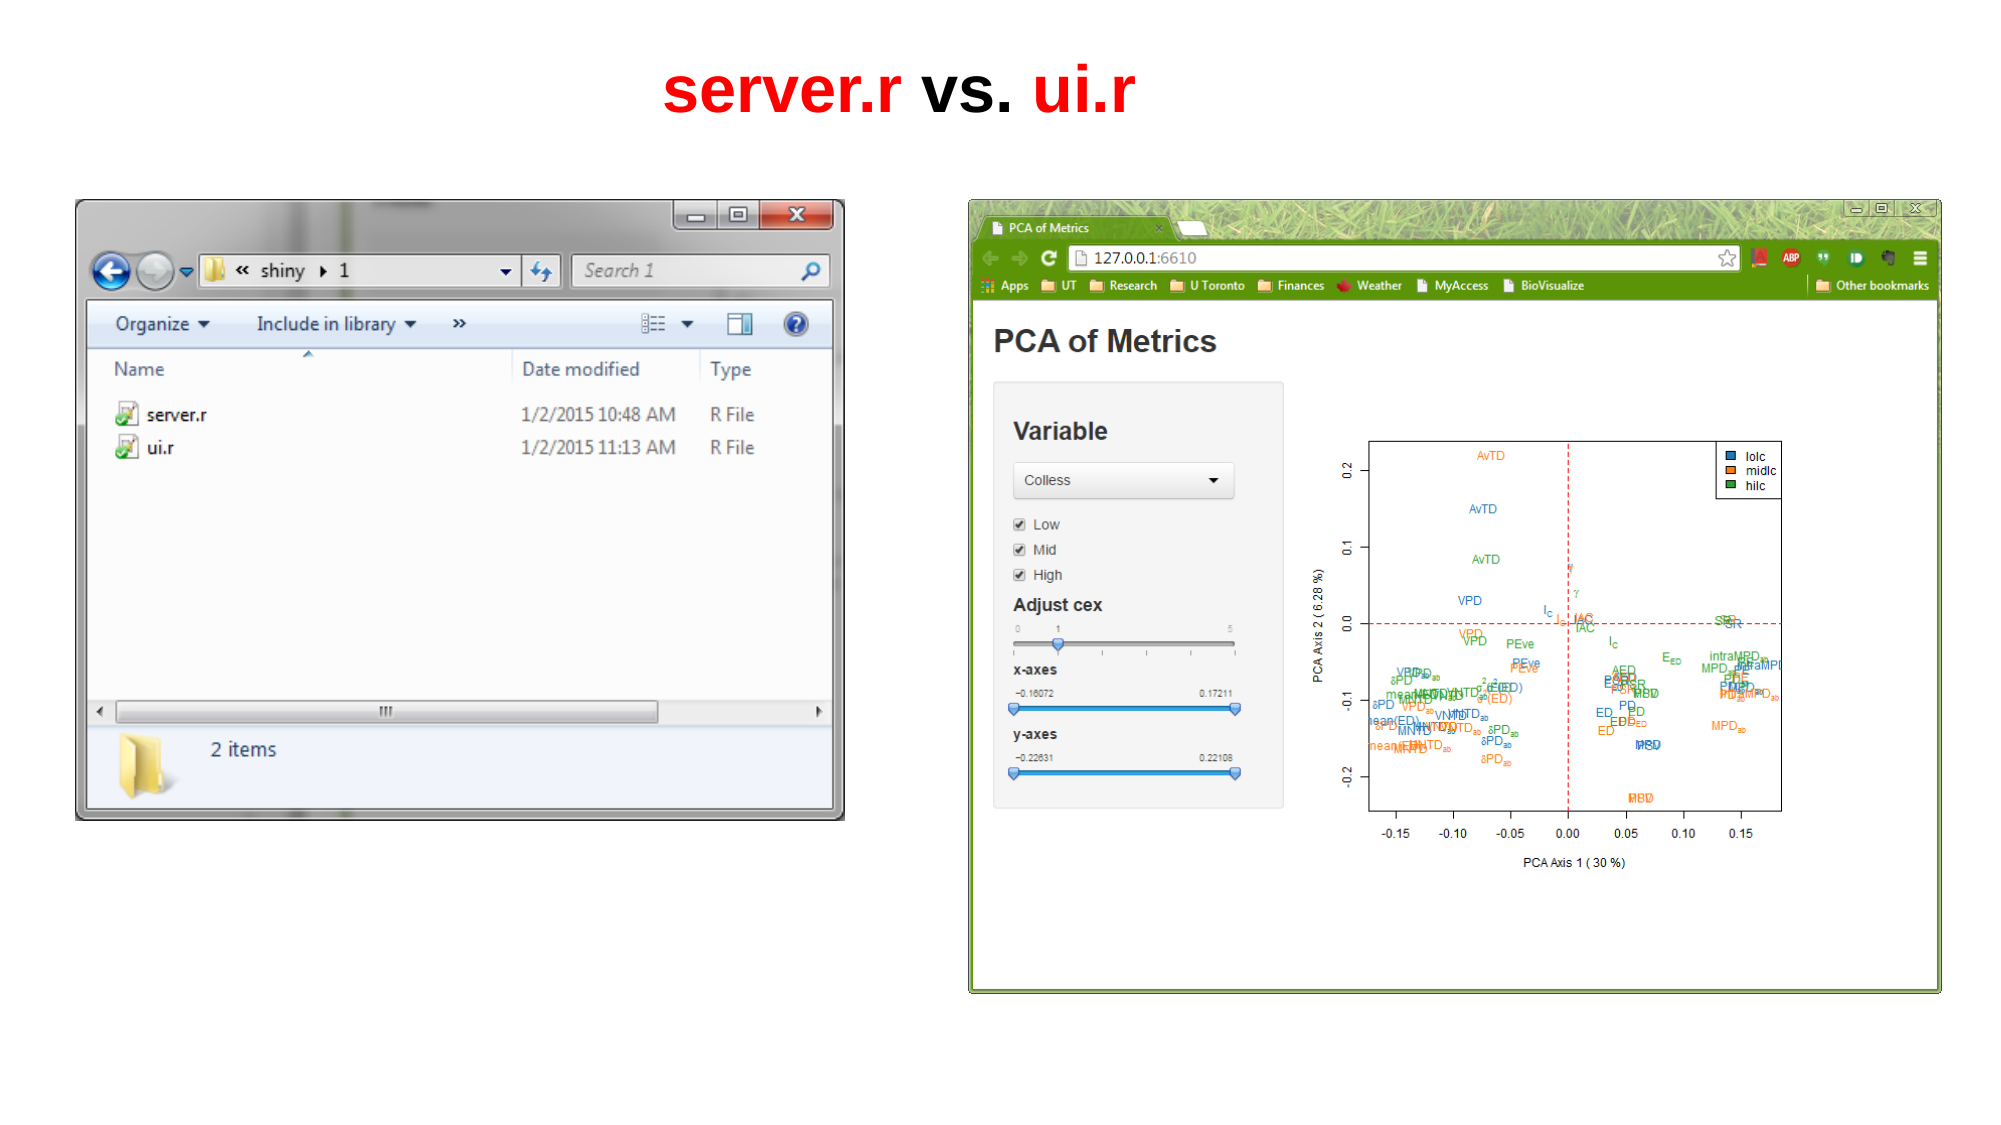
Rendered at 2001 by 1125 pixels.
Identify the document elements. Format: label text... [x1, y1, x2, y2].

text_box server.r vs. ui.r [647, 38, 1152, 134]
picture [968, 199, 1942, 994]
picture [75, 199, 845, 821]
